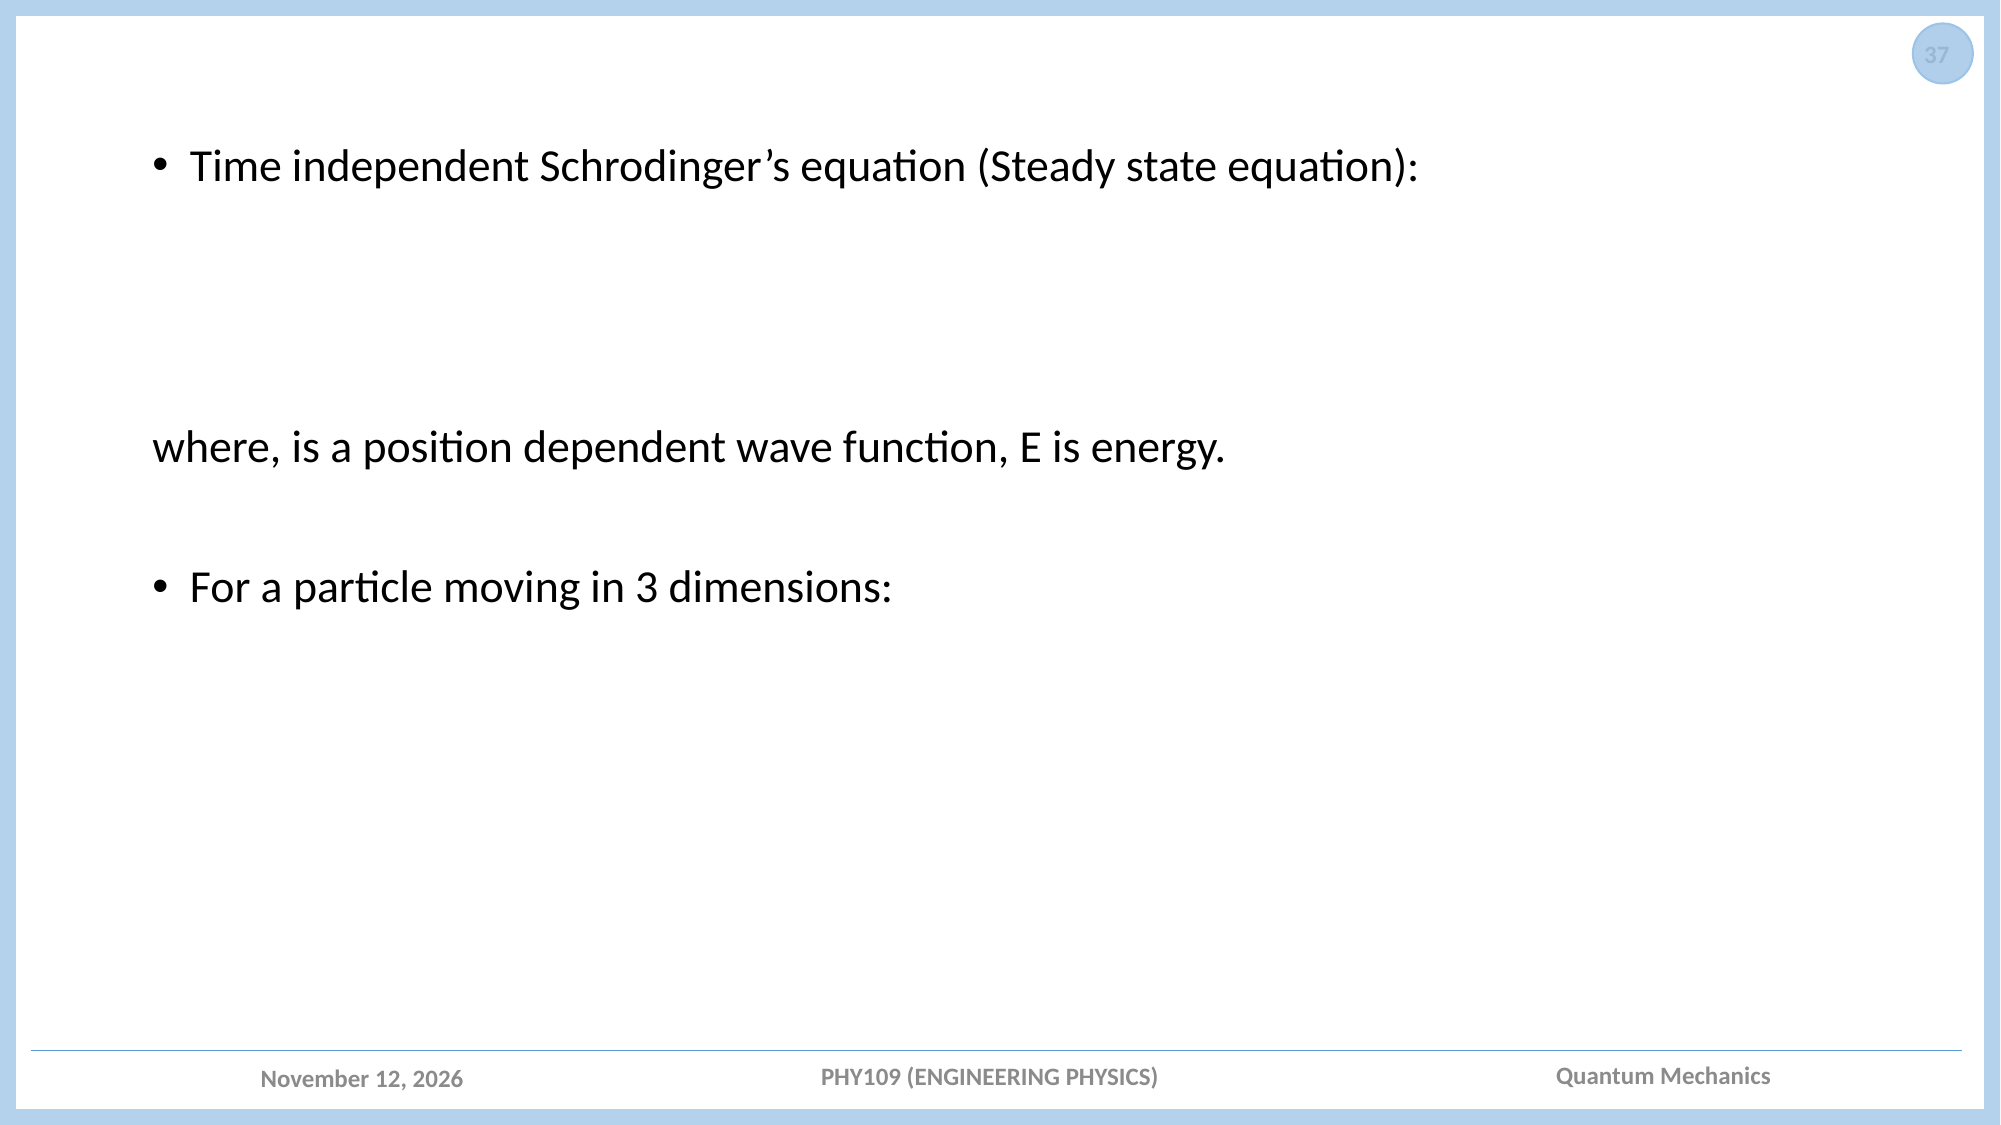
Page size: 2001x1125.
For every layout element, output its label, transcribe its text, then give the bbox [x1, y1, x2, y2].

slide_number 37 [1897, 23, 1965, 84]
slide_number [137, 1047, 588, 1108]
footer PHY109 (ENGINEERING PHYSICS) [652, 1044, 1328, 1105]
